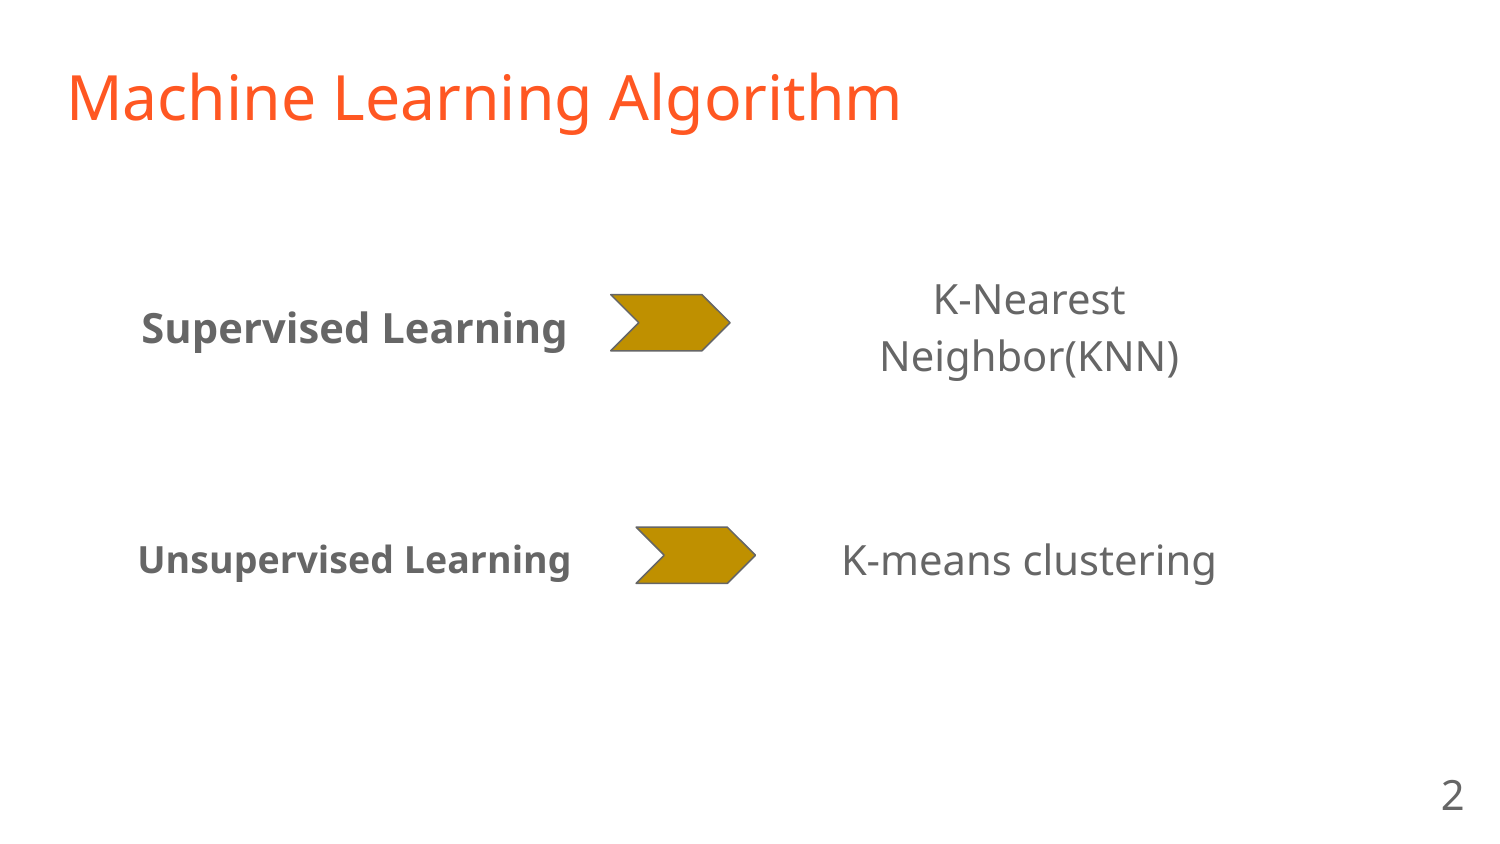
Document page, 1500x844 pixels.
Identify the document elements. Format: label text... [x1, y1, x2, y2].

slide_number ‹#› [1389, 764, 1480, 830]
title Machine Learning Algorithm [51, 43, 1449, 138]
list Supervised Learning [106, 275, 604, 370]
list K-Nearest Neighbor(KNN) [780, 275, 1278, 370]
text_box [636, 527, 756, 584]
list Unsupervised Learning [98, 508, 611, 603]
list K-means clustering [780, 508, 1278, 603]
text_box [610, 294, 731, 351]
